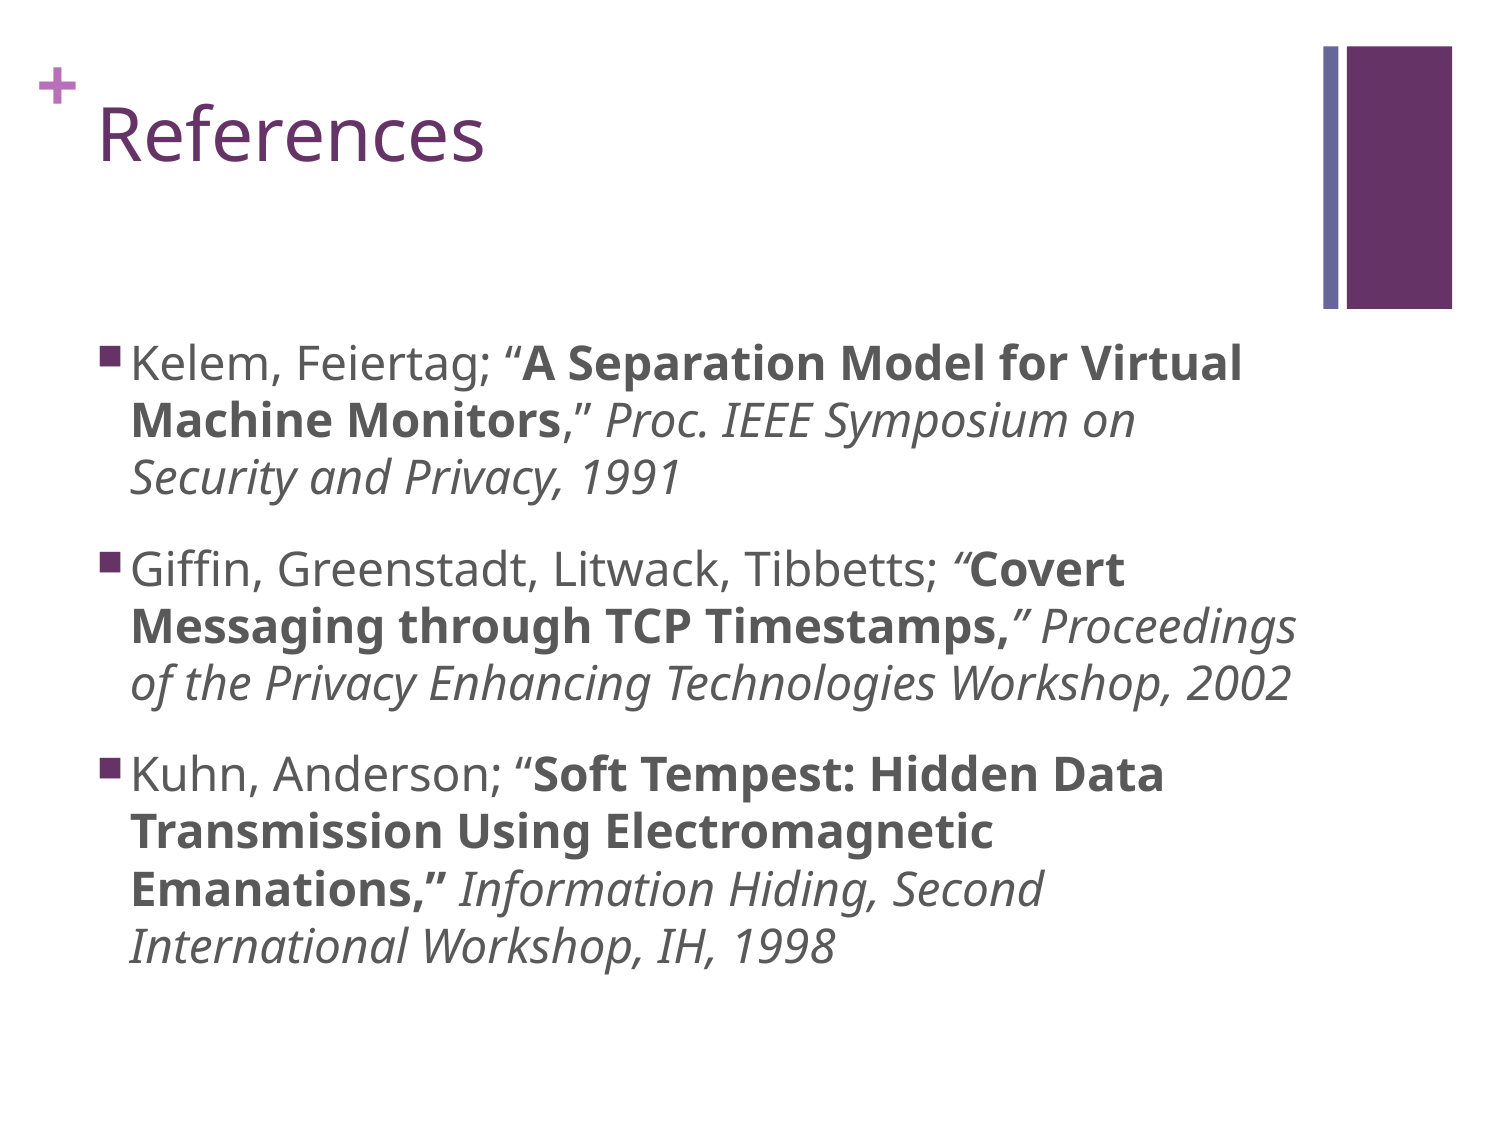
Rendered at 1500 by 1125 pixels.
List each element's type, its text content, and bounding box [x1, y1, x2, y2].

list Kelem, Feiertag; “A Separation Model for Virtual Machine Monitors,” Proc. IEEE Symposium on Security and Privacy, 1991 Giffin, Greenstadt, Litwack, Tibbetts; “Covert Messaging through TCP Timestamps,” Proceedings of the Privacy Enhancing Technologies Workshop, 2002 Kuhn, Anderson; “Soft Tempest: Hidden Data Transmission Using Electromagnetic Emanations,” Information Hiding, Second International Workshop, IH, 1998 [81, 324, 1322, 1005]
title References [81, 79, 1322, 263]
